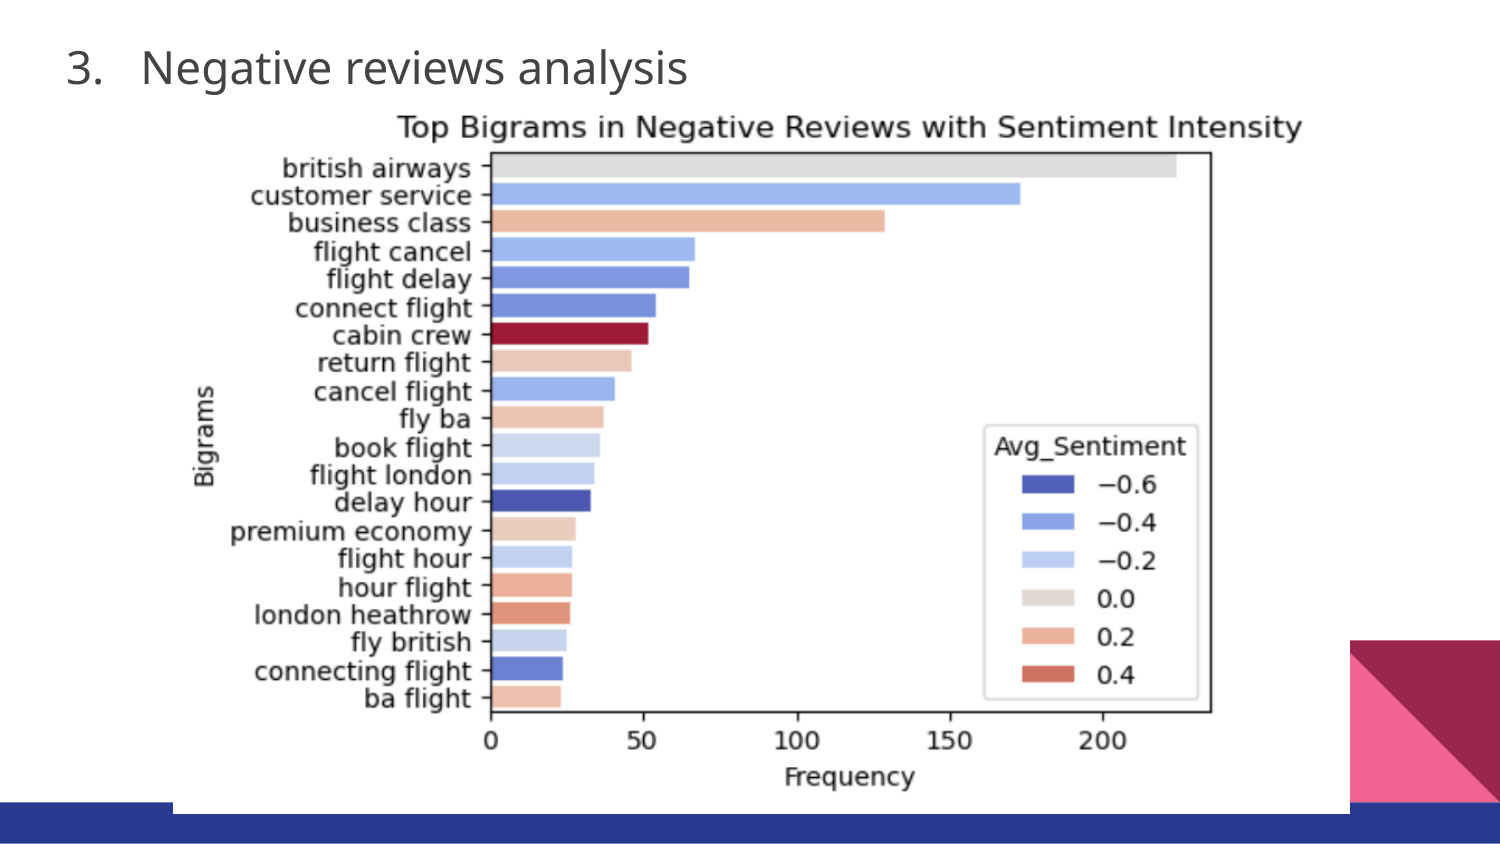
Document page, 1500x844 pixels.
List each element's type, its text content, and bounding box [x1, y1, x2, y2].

picture [173, 102, 1351, 814]
list 3. Negative reviews analysis [51, 15, 1449, 110]
